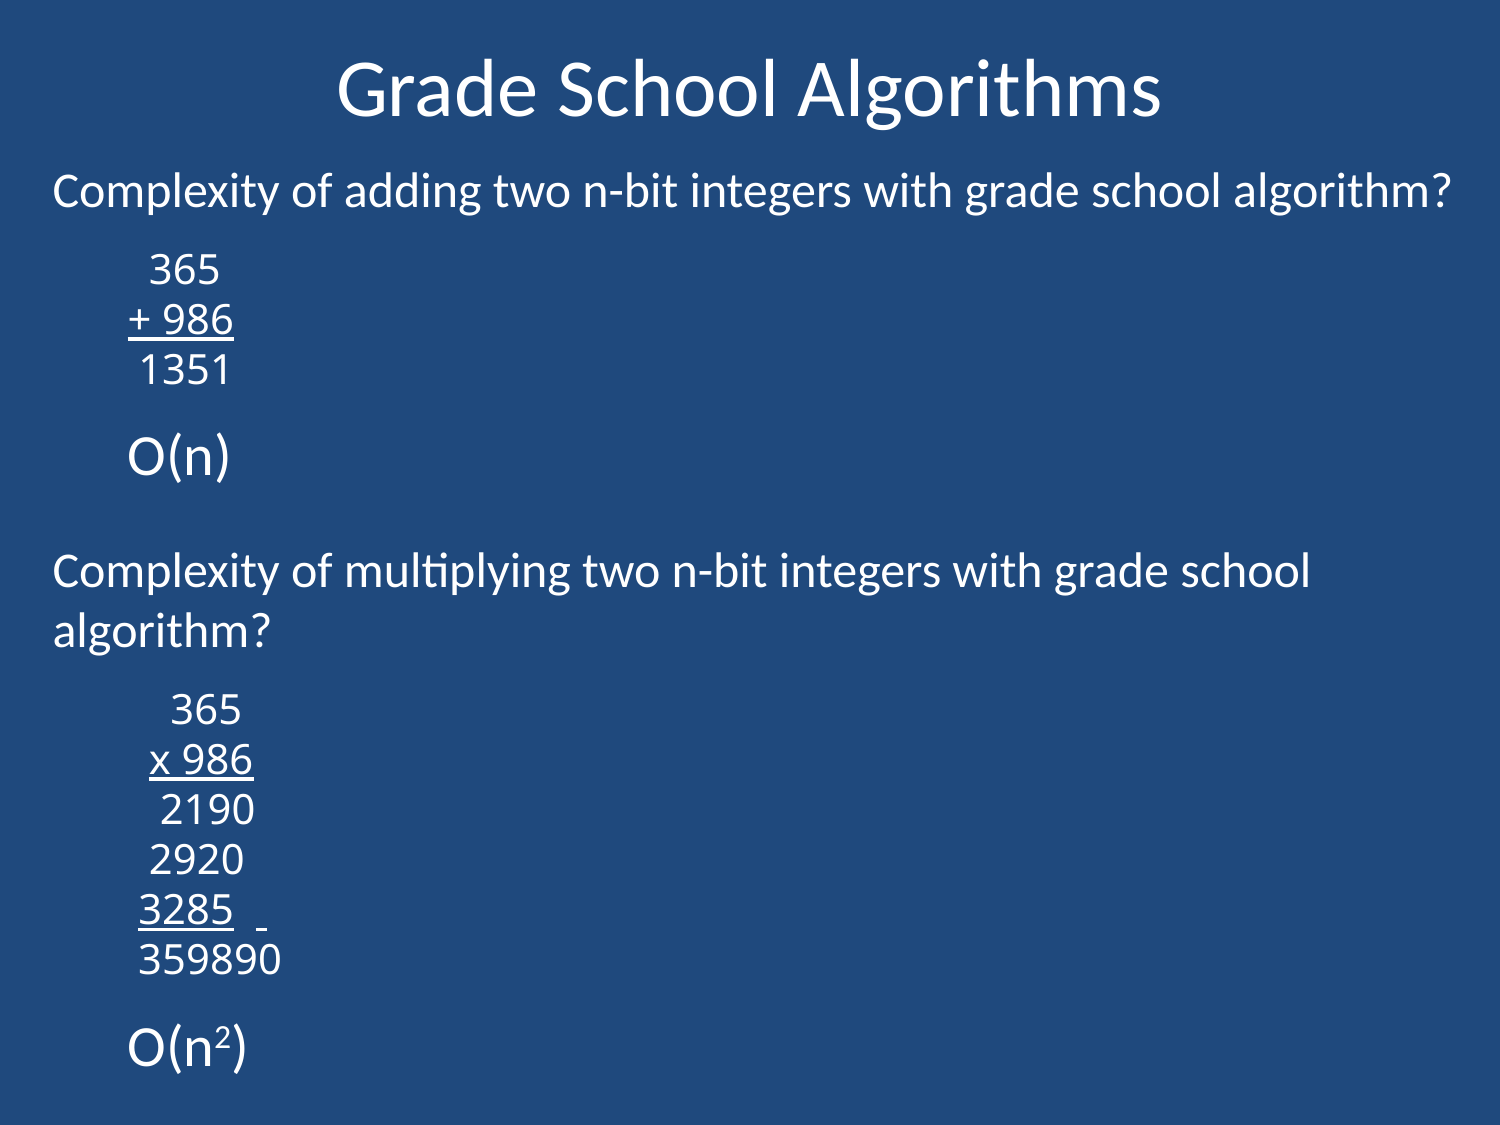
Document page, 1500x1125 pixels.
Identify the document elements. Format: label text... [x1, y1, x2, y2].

title Grade School Algorithms [75, 24, 1425, 143]
text_box Complexity of adding two n-bit integers with grade school algorithm? 365 + 986 1351 O(n) Complexity of multiplying two n-bit integers with grade school algorithm? 365 x 986 2190 2920 3285 359890 O(n2) [37, 149, 1488, 1095]
